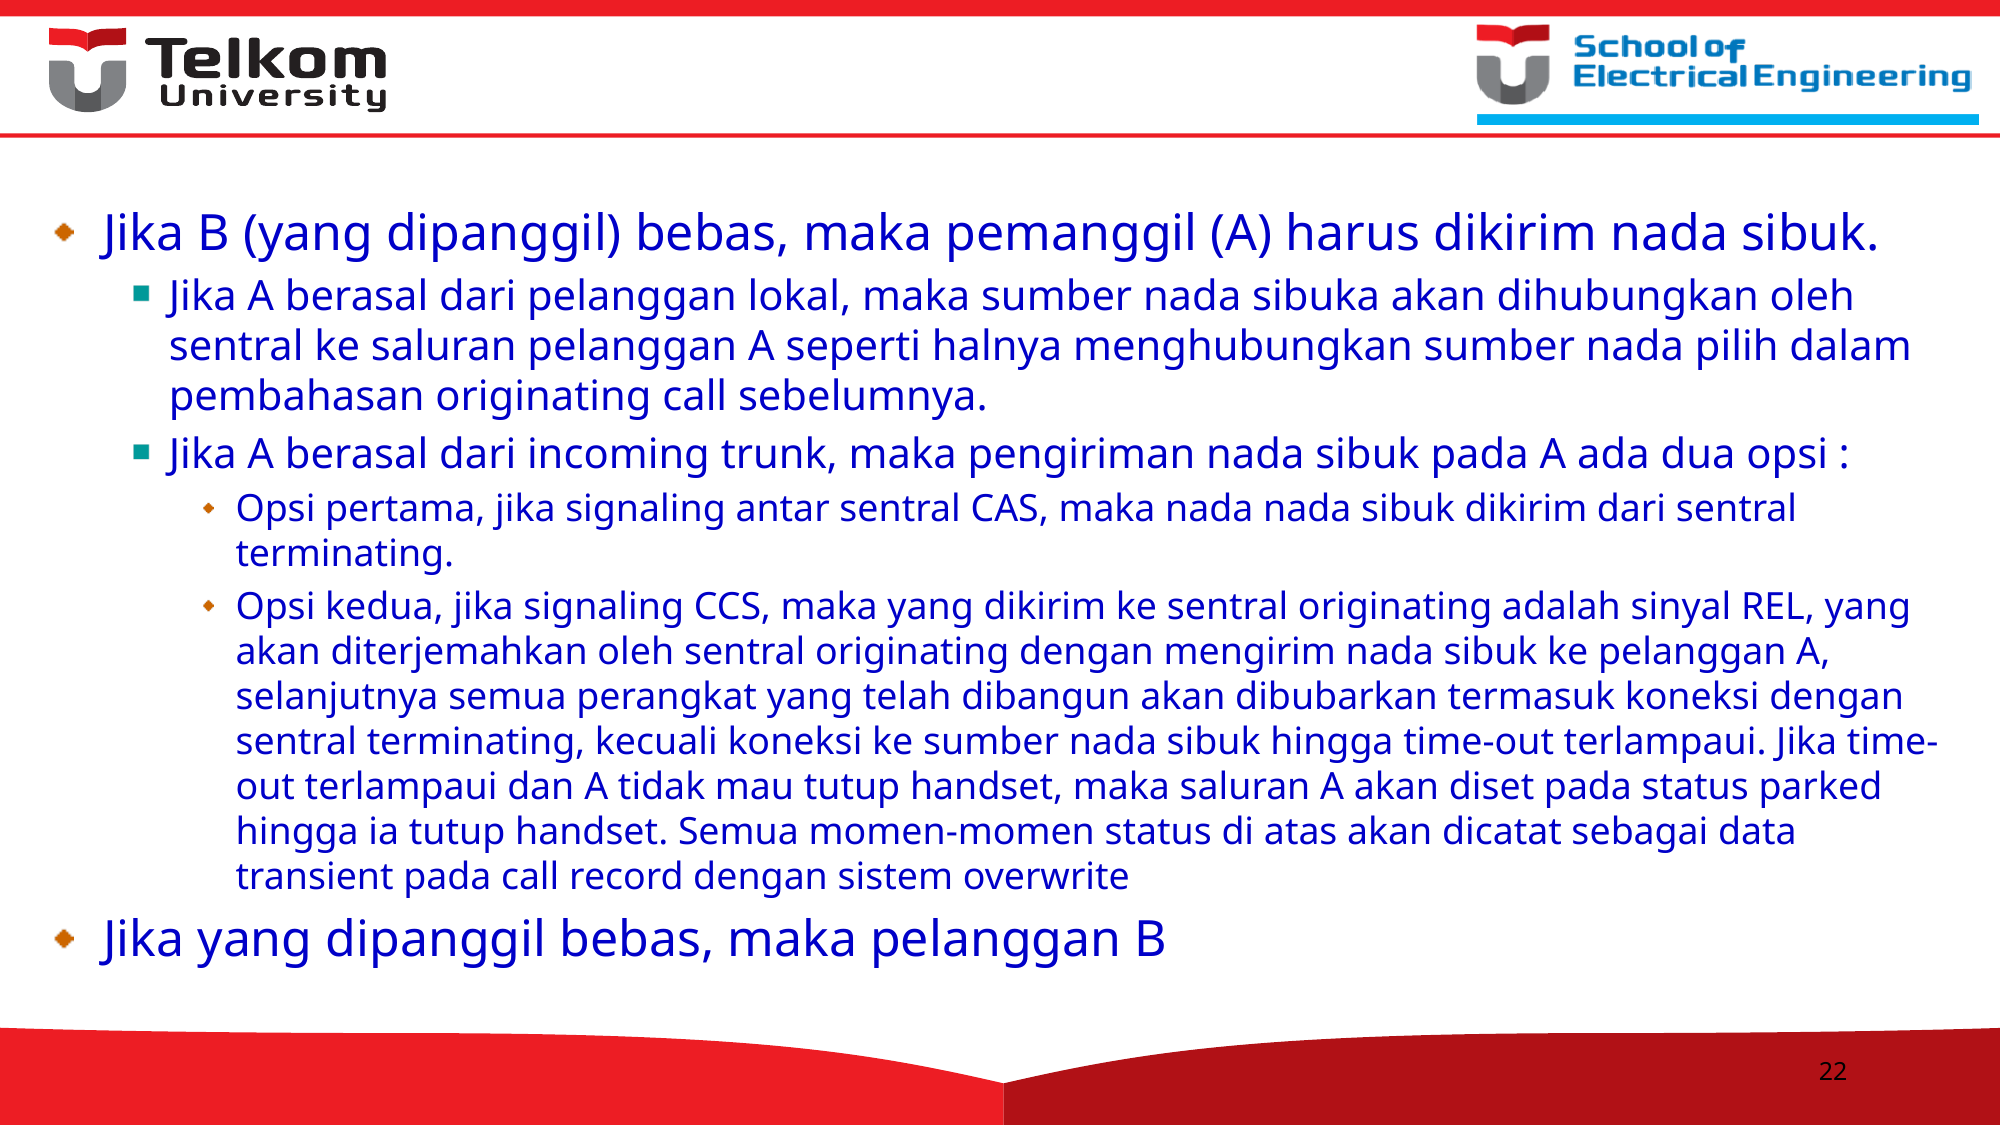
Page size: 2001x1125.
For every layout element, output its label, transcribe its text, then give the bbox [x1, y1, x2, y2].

picture [198, 499, 214, 515]
picture [132, 443, 151, 461]
picture [132, 284, 151, 303]
picture [46, 923, 74, 951]
picture [198, 596, 214, 613]
picture [46, 217, 74, 244]
text_box Jika B (yang dipanggil) bebas, maka pemanggil (A) harus dikirim nada sibuk. Jika A berasal dari pelanggan lokal, maka sumber nada sibuka akan dihubungkan oleh sentral ke saluran pelanggan A seperti halnya menghubungkan sumber nada pilih dalam pembahasan originating call sebelumnya. Jika A berasal dari incoming trunk, maka pengiriman nada sibuk pada A ada dua opsi : Opsi pertama, jika signaling antar sentral CAS, maka nada nada sibuk dikirim dari sentral terminating. Opsi kedua, jika signaling CCS, maka yang dikirim ke sentral originating adalah sinyal REL, yang akan diterjemahkan oleh sentral originating dengan mengirim nada sibuk ke pelanggan A, selanjutnya semua perangkat yang telah dibangun akan dibubarkan termasuk koneksi dengan sentral terminating, kecuali koneksi ke sumber nada sibuk hingga time-out terlampaui. Jika time-out terlampaui dan A tidak mau tutup handset, maka saluran A akan diset pada status parked hingga ia tutup handset. Semua momen-momen status di atas akan dicatat sebagai data transient pada call record dengan sistem overwrite Jika yang dipanggil bebas, maka pelanggan B [32, 192, 1957, 1125]
picture [1466, 24, 1979, 125]
